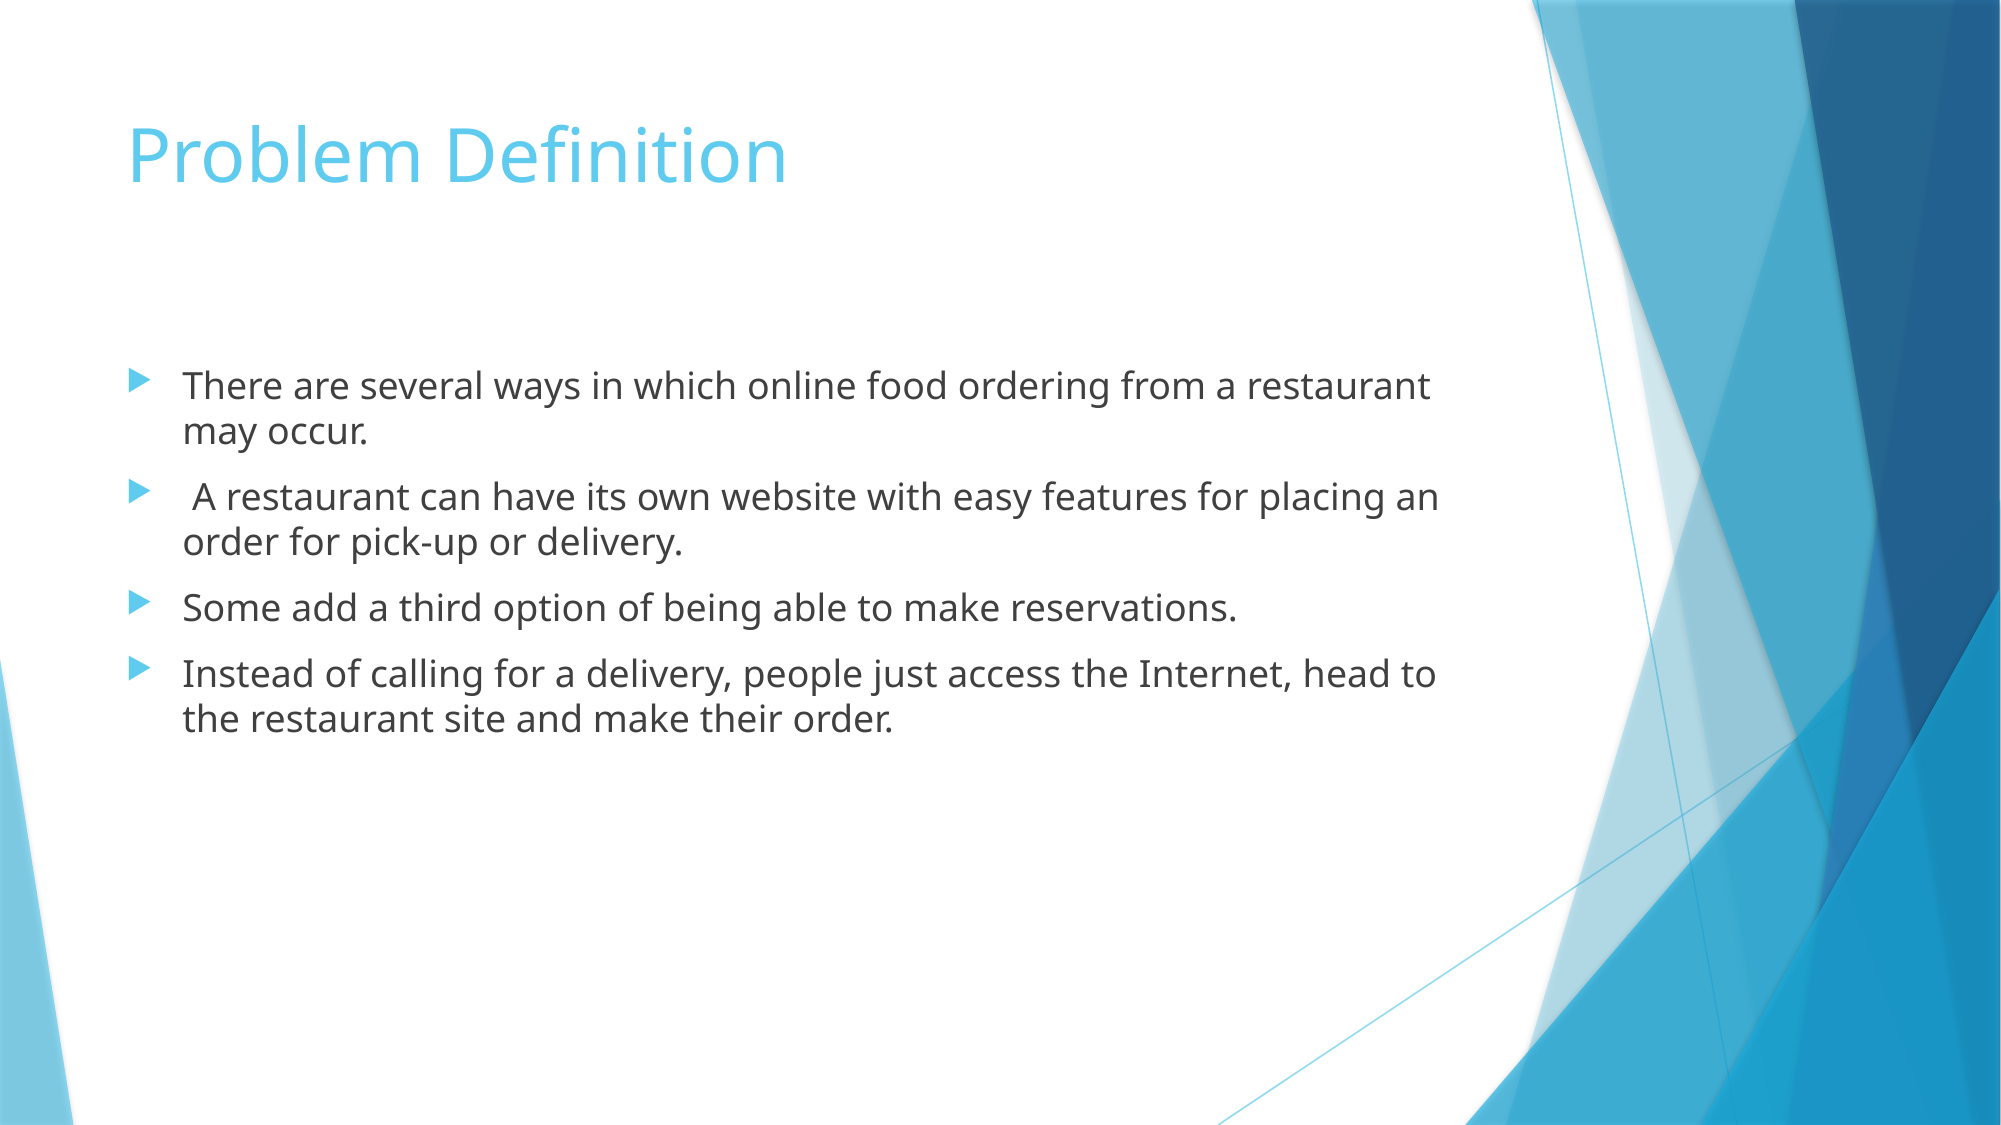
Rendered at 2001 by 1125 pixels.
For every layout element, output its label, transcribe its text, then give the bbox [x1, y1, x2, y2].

title Problem Definition [111, 99, 1522, 317]
list There are several ways in which online food ordering from a restaurant may occur. A restaurant can have its own website with easy features for placing an order for pick-up or delivery. Some add a third option of being able to make reservations. Instead of calling for a delivery, people just access the Internet, head to the restaurant site and make their order. [111, 354, 1522, 992]
